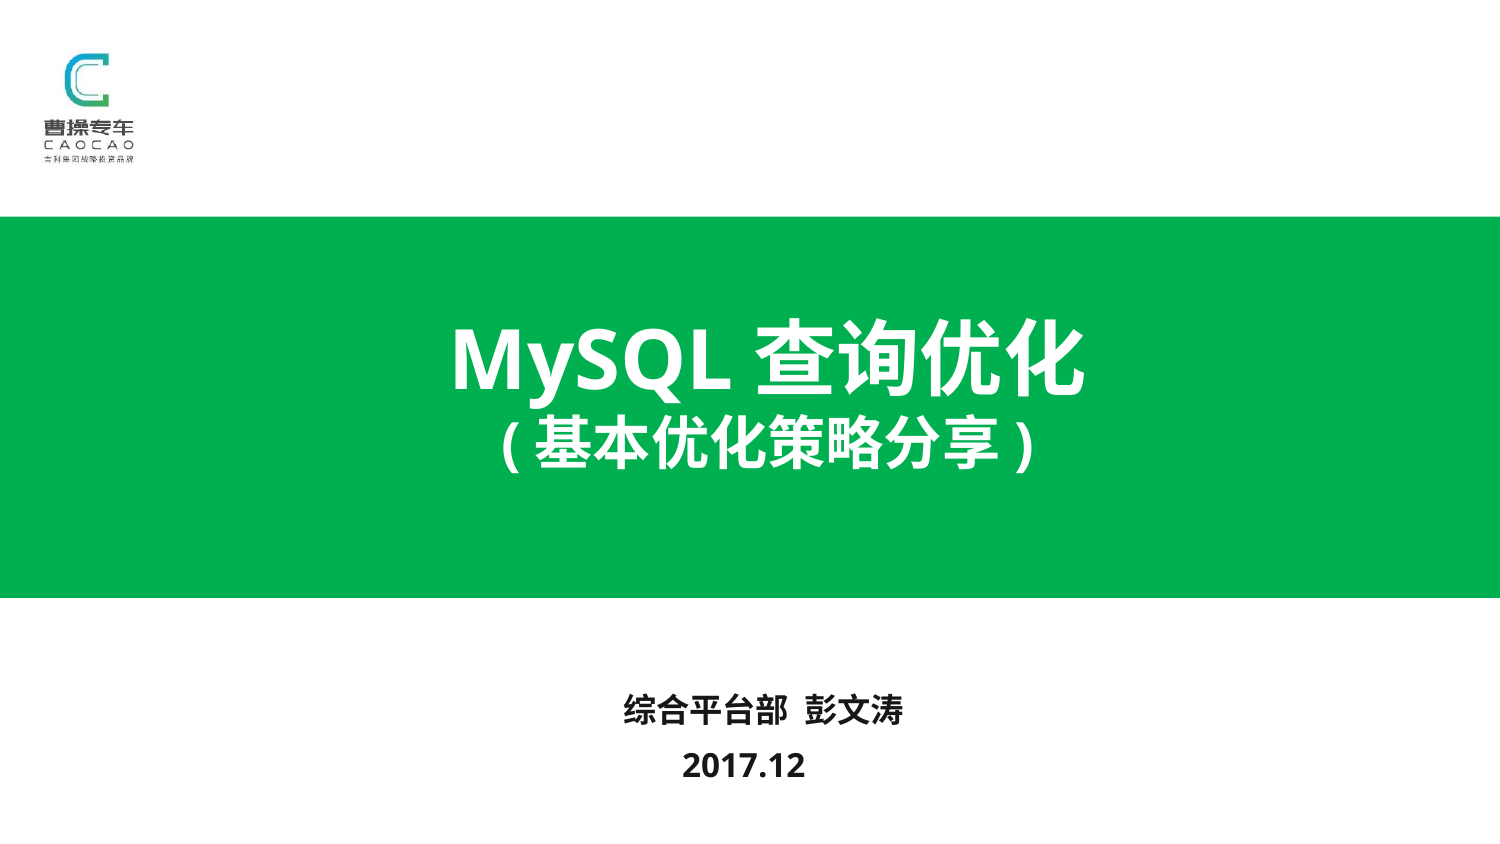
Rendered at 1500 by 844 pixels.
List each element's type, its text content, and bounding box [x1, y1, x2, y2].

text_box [0, 216, 1500, 598]
picture [29, 48, 148, 167]
text_box 综合平台部 彭文涛 [608, 681, 1034, 737]
text_box 2017.12 [667, 737, 1093, 792]
